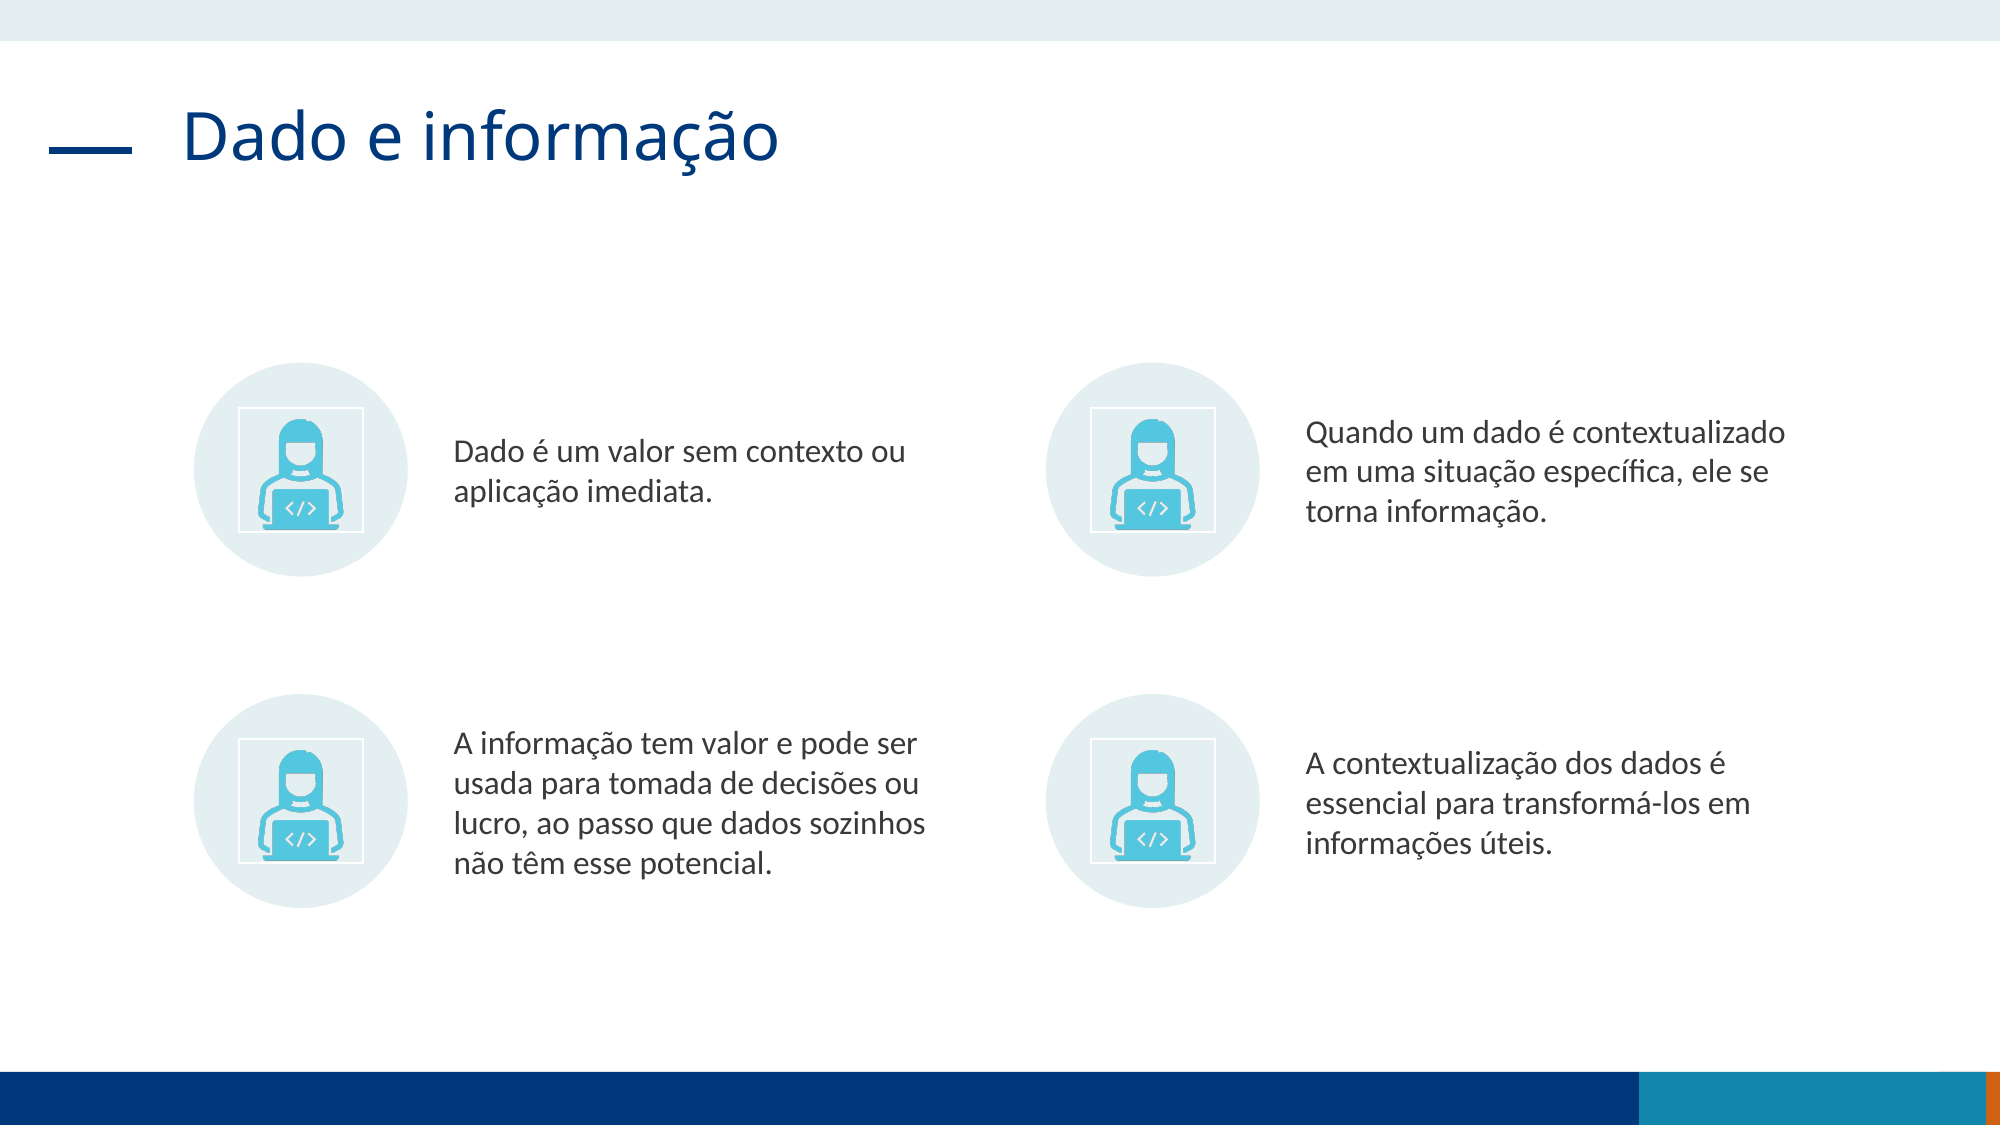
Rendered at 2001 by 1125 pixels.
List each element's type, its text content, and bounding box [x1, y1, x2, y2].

list Dado e informação [167, 95, 1833, 237]
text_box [169, 289, 1835, 981]
